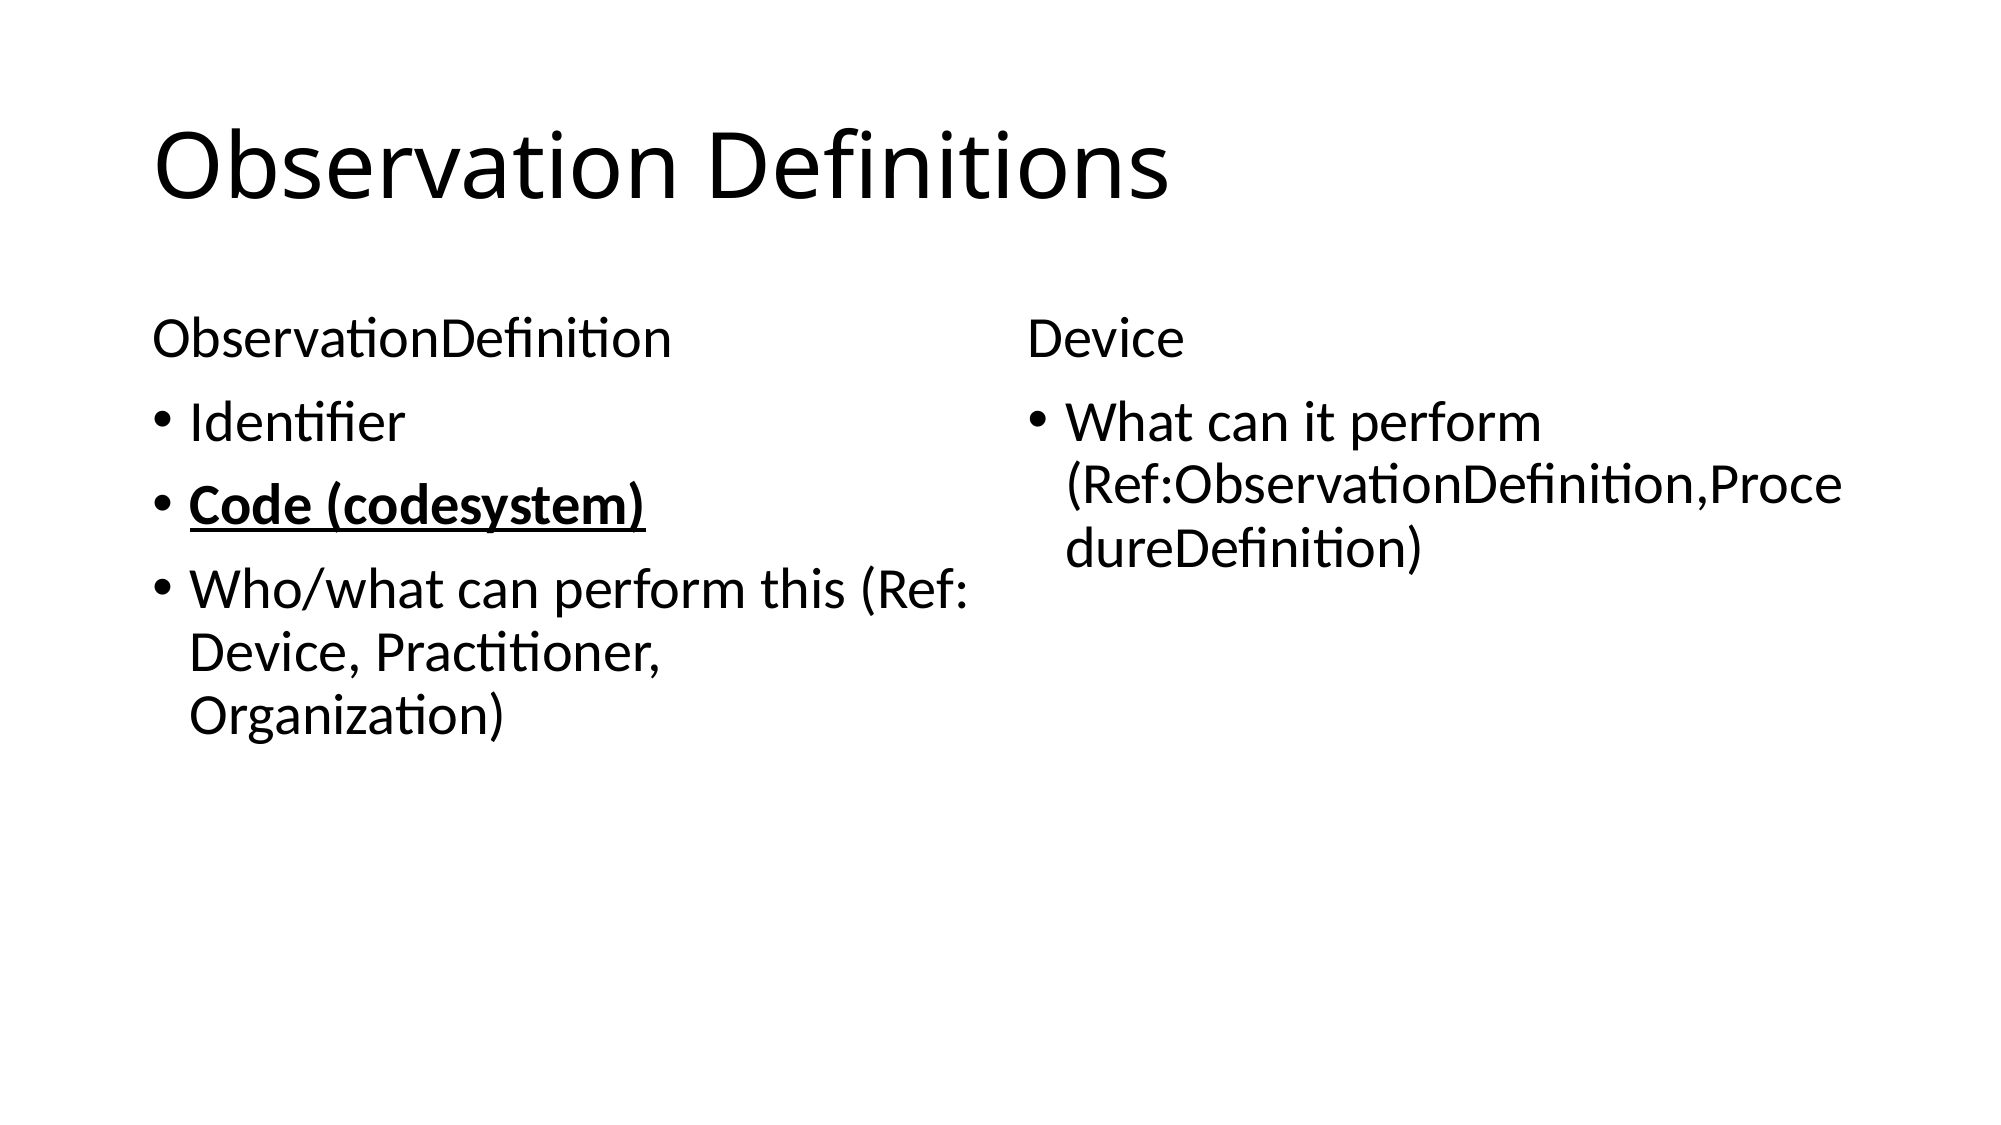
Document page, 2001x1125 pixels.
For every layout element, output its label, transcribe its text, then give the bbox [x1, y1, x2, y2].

title Observation Definitions [137, 59, 1863, 278]
list Device What can it perform (Ref:ObservationDefinition,ProcedureDefinition) [1012, 299, 1863, 1014]
list ObservationDefinition Identifier Code (codesystem) Who/what can perform this (Ref: Device, Practitioner, Organization) [137, 299, 988, 1014]
